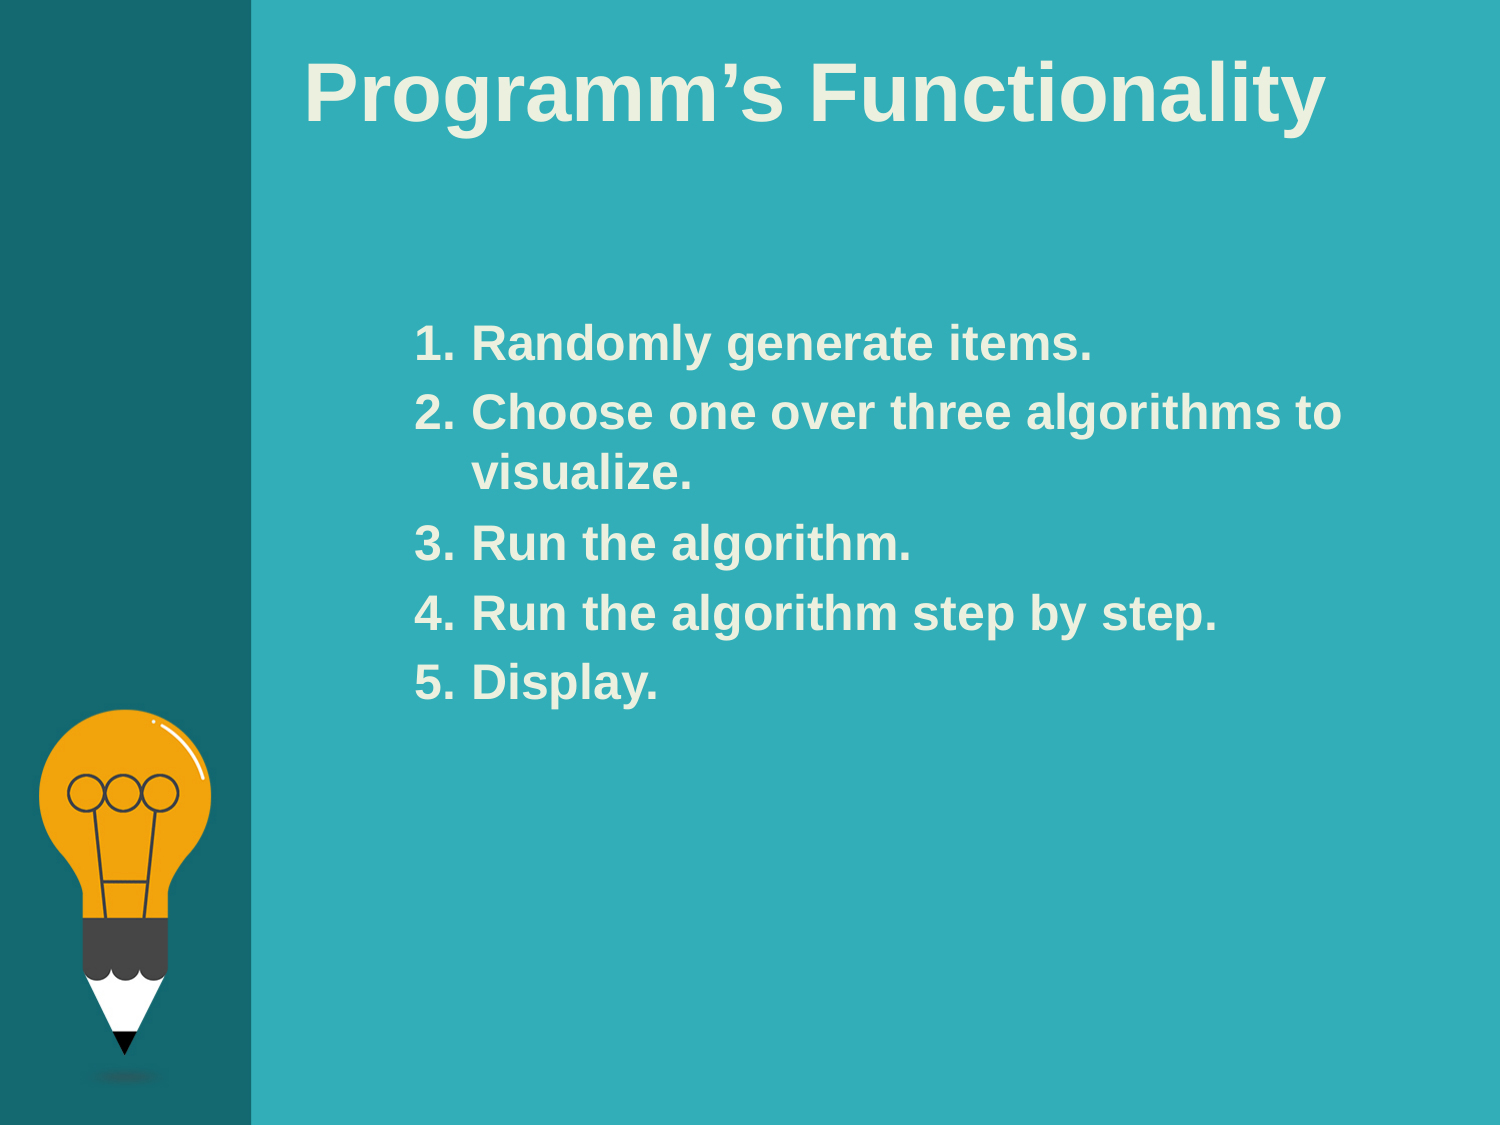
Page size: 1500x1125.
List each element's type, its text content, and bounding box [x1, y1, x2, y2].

picture [0, 0, 1500, 1125]
list Randomly generate items. Choose one over three algorithms to visualize. Run the algorithm. Run the algorithm step by step. Display. [350, 302, 1427, 984]
title Programm’s Functionality [265, 0, 1500, 176]
